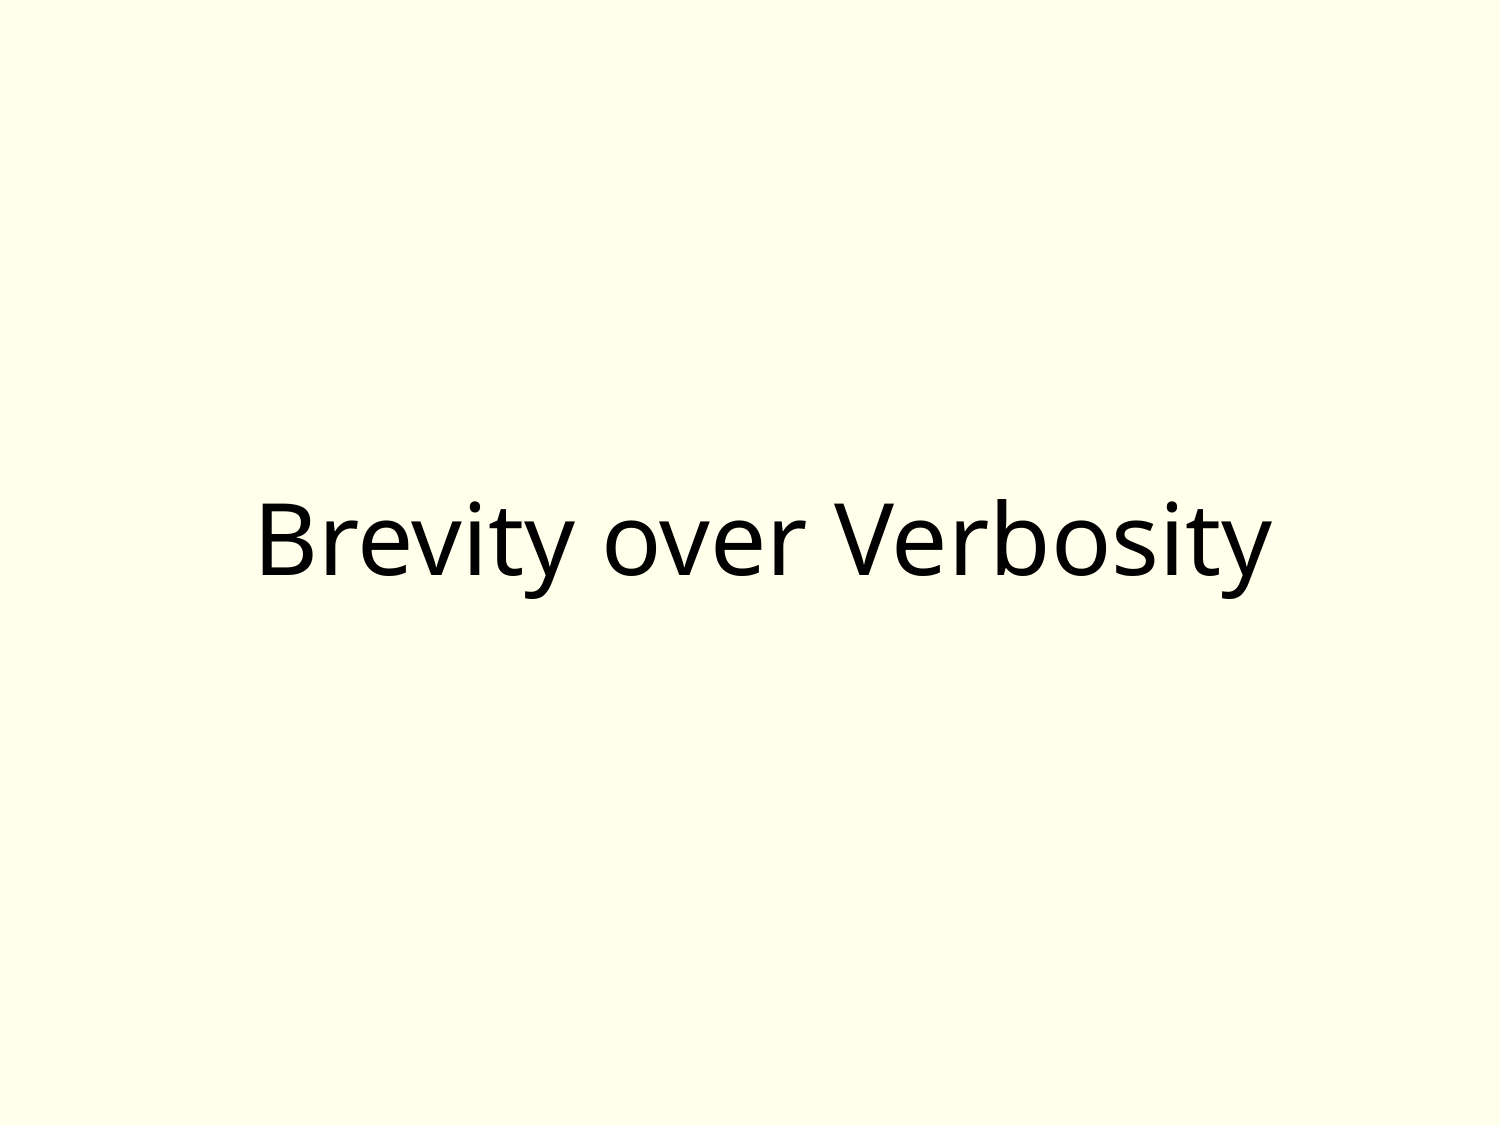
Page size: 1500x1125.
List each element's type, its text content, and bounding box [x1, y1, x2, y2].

title Brevity over Verbosity [103, 59, 1397, 1028]
